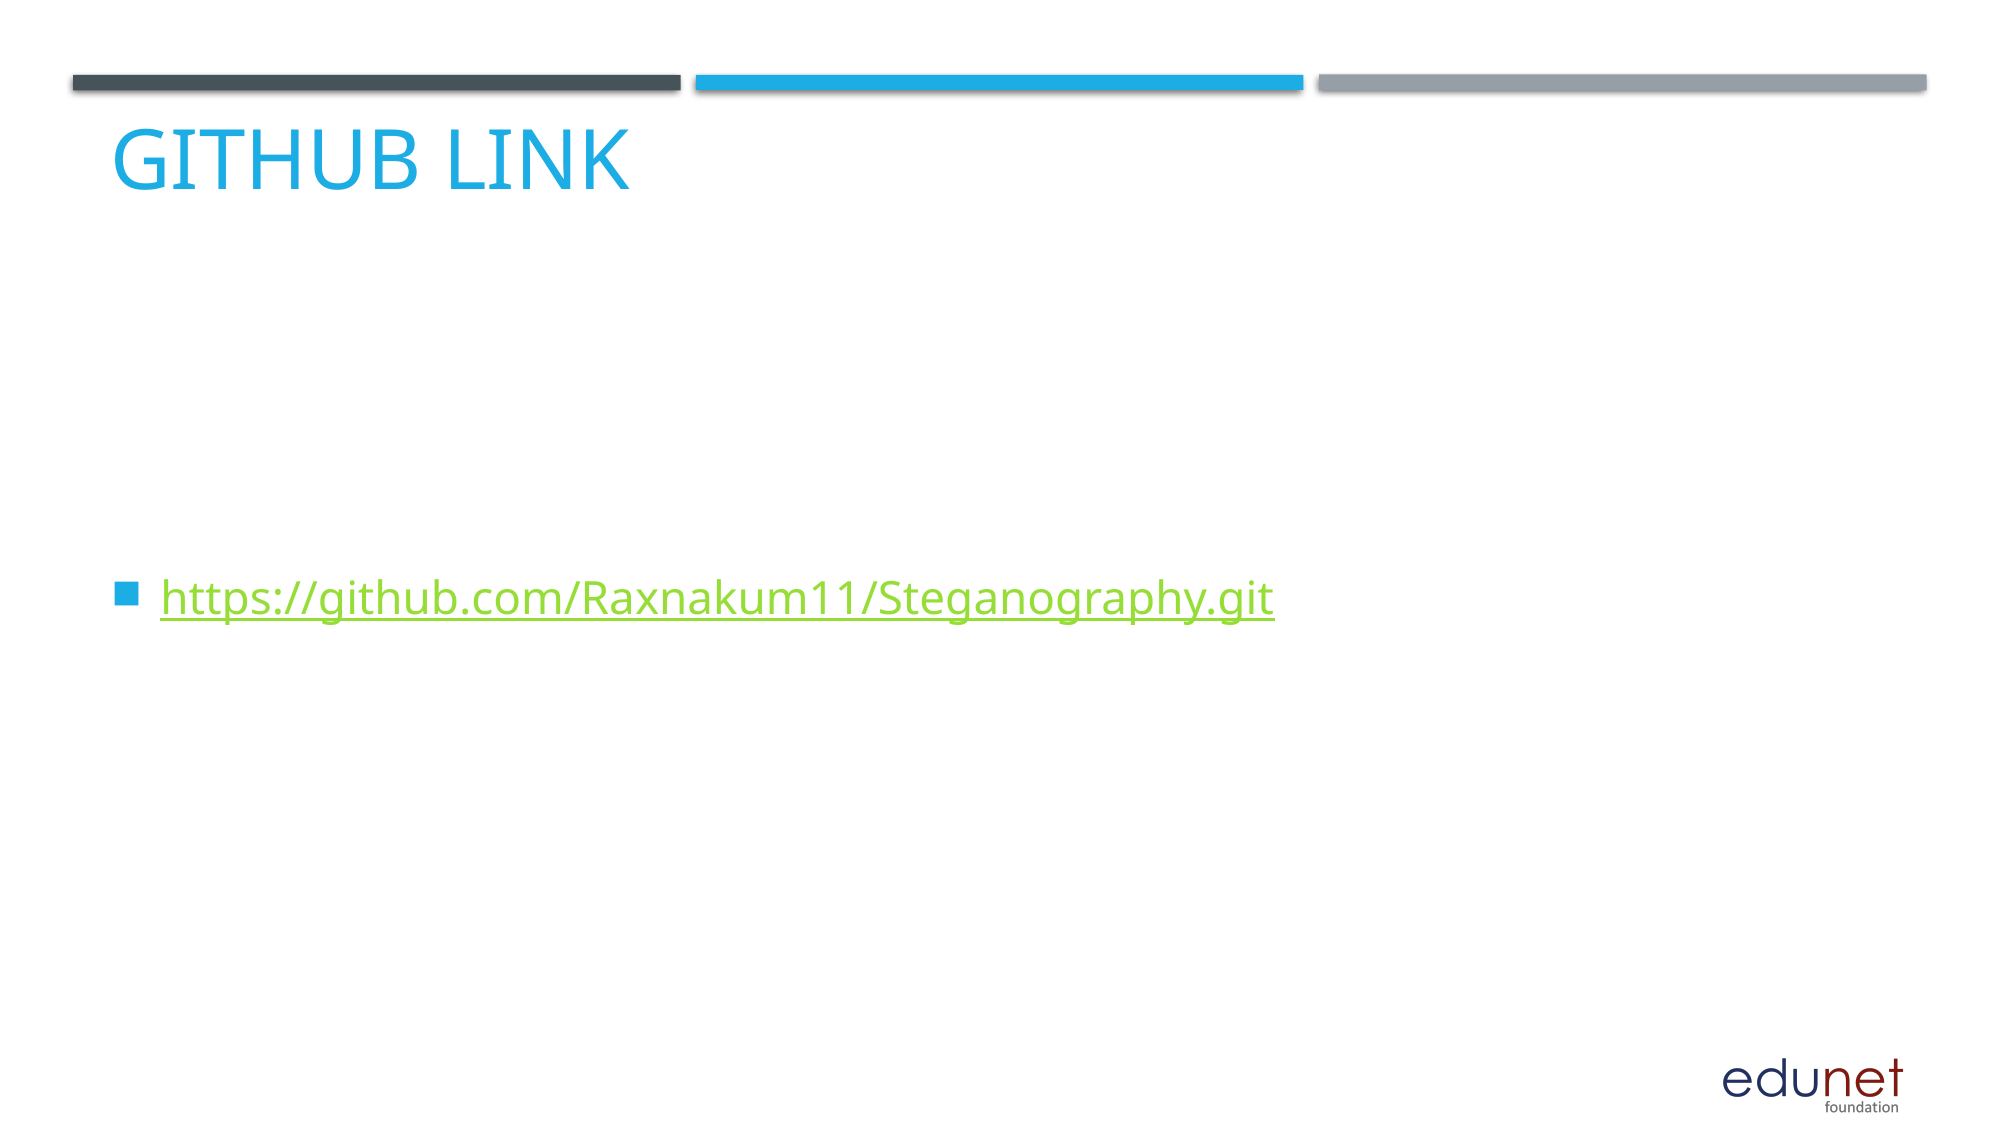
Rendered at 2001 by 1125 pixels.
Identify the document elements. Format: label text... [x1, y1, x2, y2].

picture [1719, 1056, 1905, 1116]
list https://github.com/Raxnakum11/Steganography.git [95, 213, 1905, 981]
title GitHub Link [95, 126, 1905, 213]
